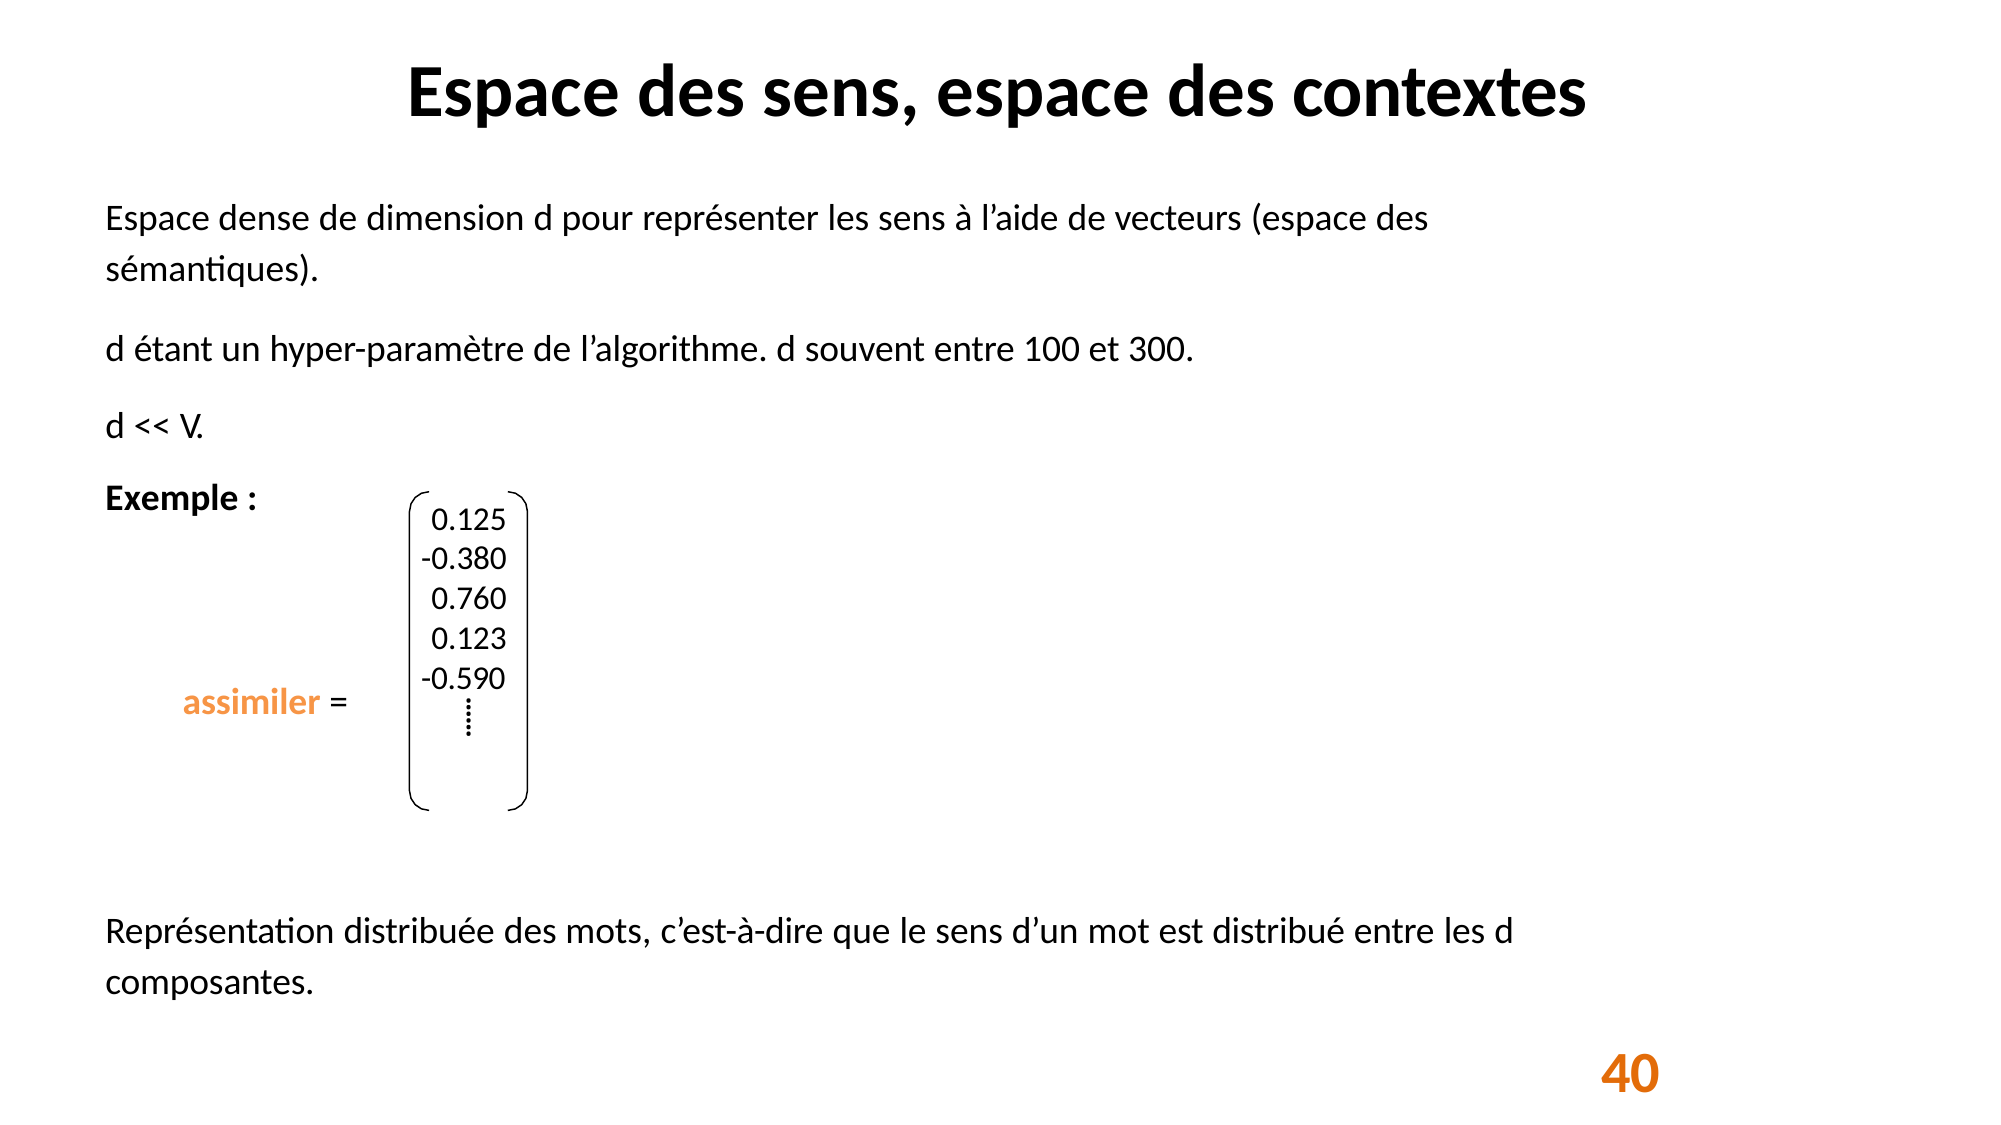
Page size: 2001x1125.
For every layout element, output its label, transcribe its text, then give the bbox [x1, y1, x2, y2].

text_box 0.125 -0.380 0.760 0.123 -0.590 ⸽ [418, 494, 510, 737]
text_box Représentation distribuée des mots, c’est-à-dire que le sens d’un mot est distribué entre les d composantes. [103, 897, 1530, 1002]
text_box Espace dense de dimension d pour représenter les sens à l’aide de vecteurs (espace des sémantiques). d étant un hyper-paramètre de l’algorithme. d souvent entre 100 et 300. d << V. [103, 184, 1439, 446]
text_box [409, 495, 430, 811]
slide_number 40 [1594, 1046, 1667, 1125]
text_box Exemple : [103, 471, 258, 519]
title Espace des sens, espace des contextes [405, 38, 1595, 229]
text_box [507, 491, 528, 811]
text_box assimiler = [180, 675, 351, 723]
